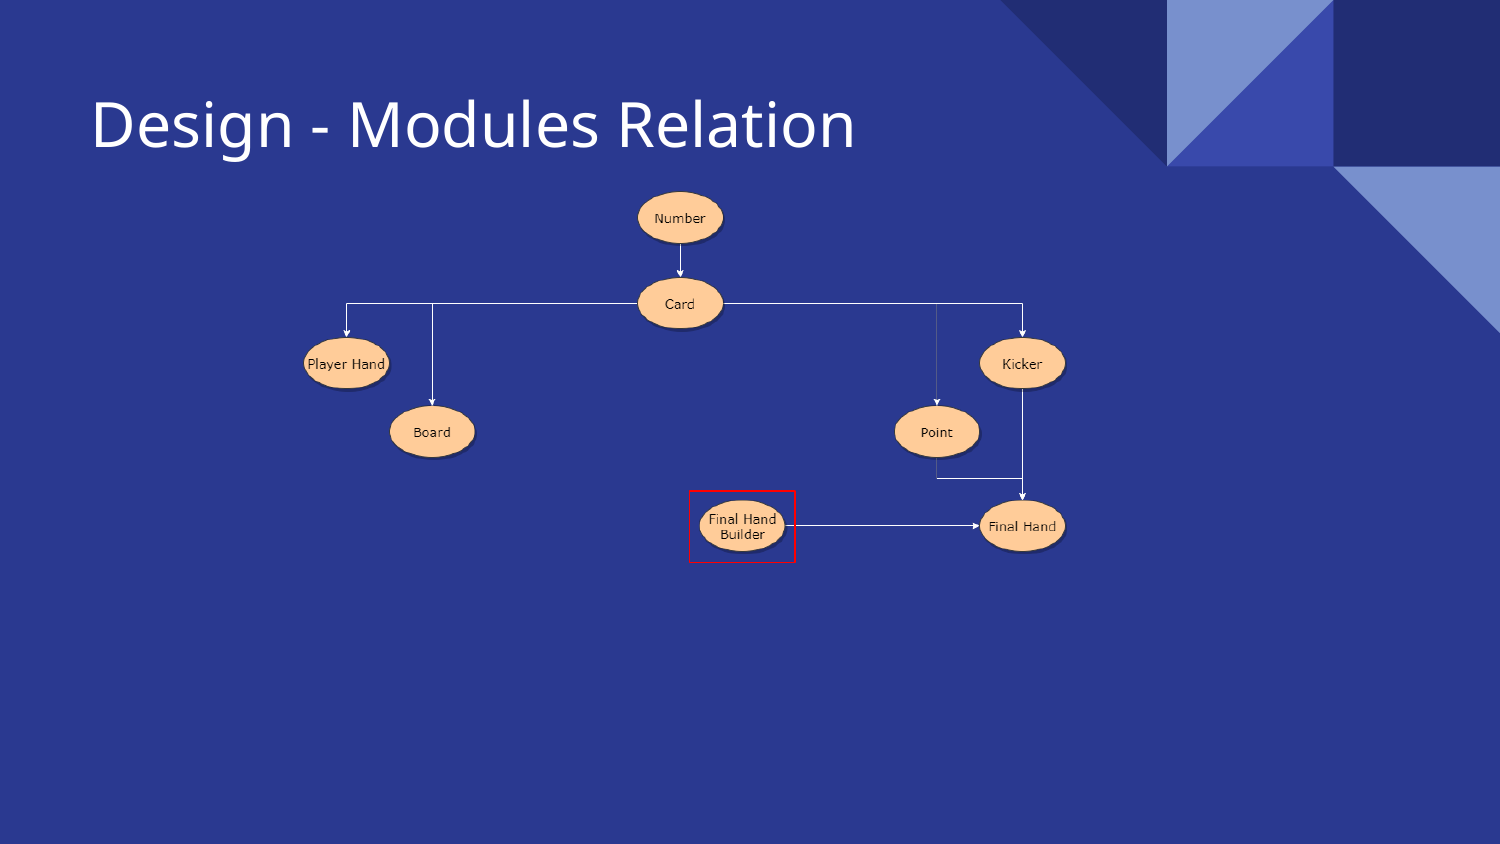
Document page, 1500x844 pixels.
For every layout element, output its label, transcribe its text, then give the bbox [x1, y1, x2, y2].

title Design - Modules Relation [75, 53, 1425, 192]
picture [303, 191, 1067, 554]
